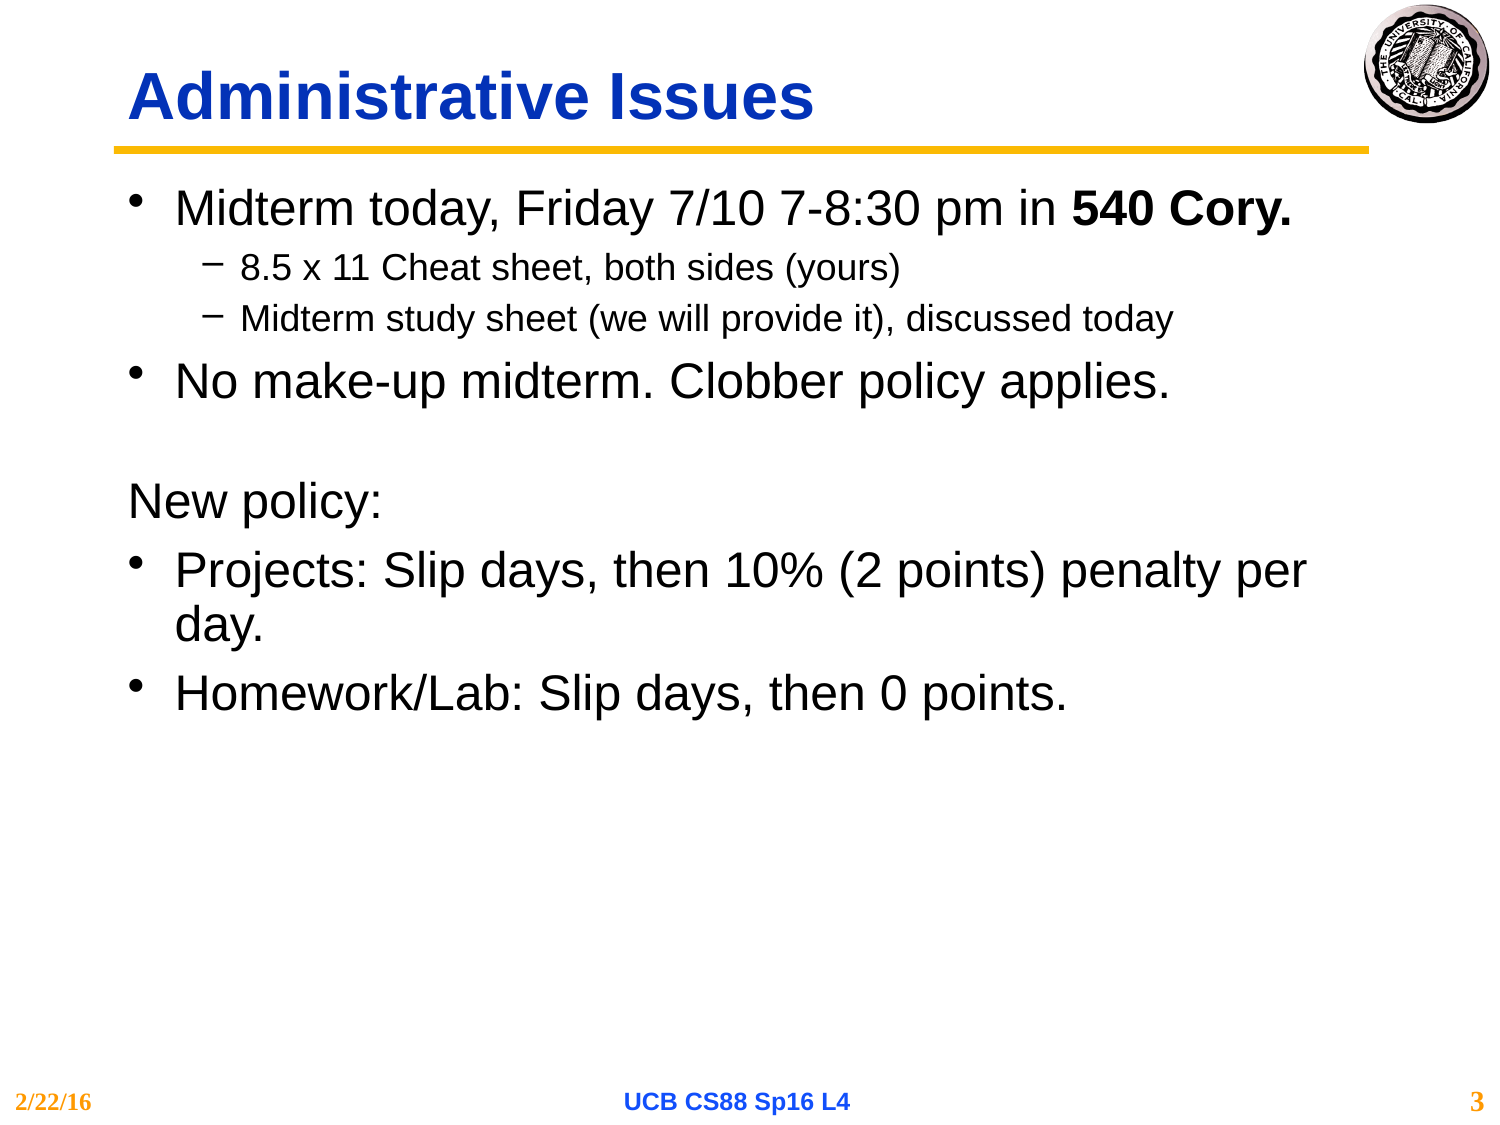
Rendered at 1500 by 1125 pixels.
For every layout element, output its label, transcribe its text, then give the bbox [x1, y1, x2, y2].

title Administrative Issues [112, 37, 1375, 159]
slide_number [0, 1074, 251, 1125]
picture [1350, 0, 1500, 127]
list Midterm today, Friday 7/10 7-8:30 pm in 540 Cory. 8.5 x 11 Cheat sheet, both sides (yours) Midterm study sheet (we will provide it), discussed today No make-up midterm. Clobber policy applies. New policy: Projects: Slip days, then 10% (2 points) penalty per day. Homework/Lab: Slip days, then 0 points. [112, 174, 1363, 1038]
footer UCB CS88 Sp16 L4 [499, 1074, 976, 1125]
slide_number 3 [1412, 1074, 1500, 1125]
